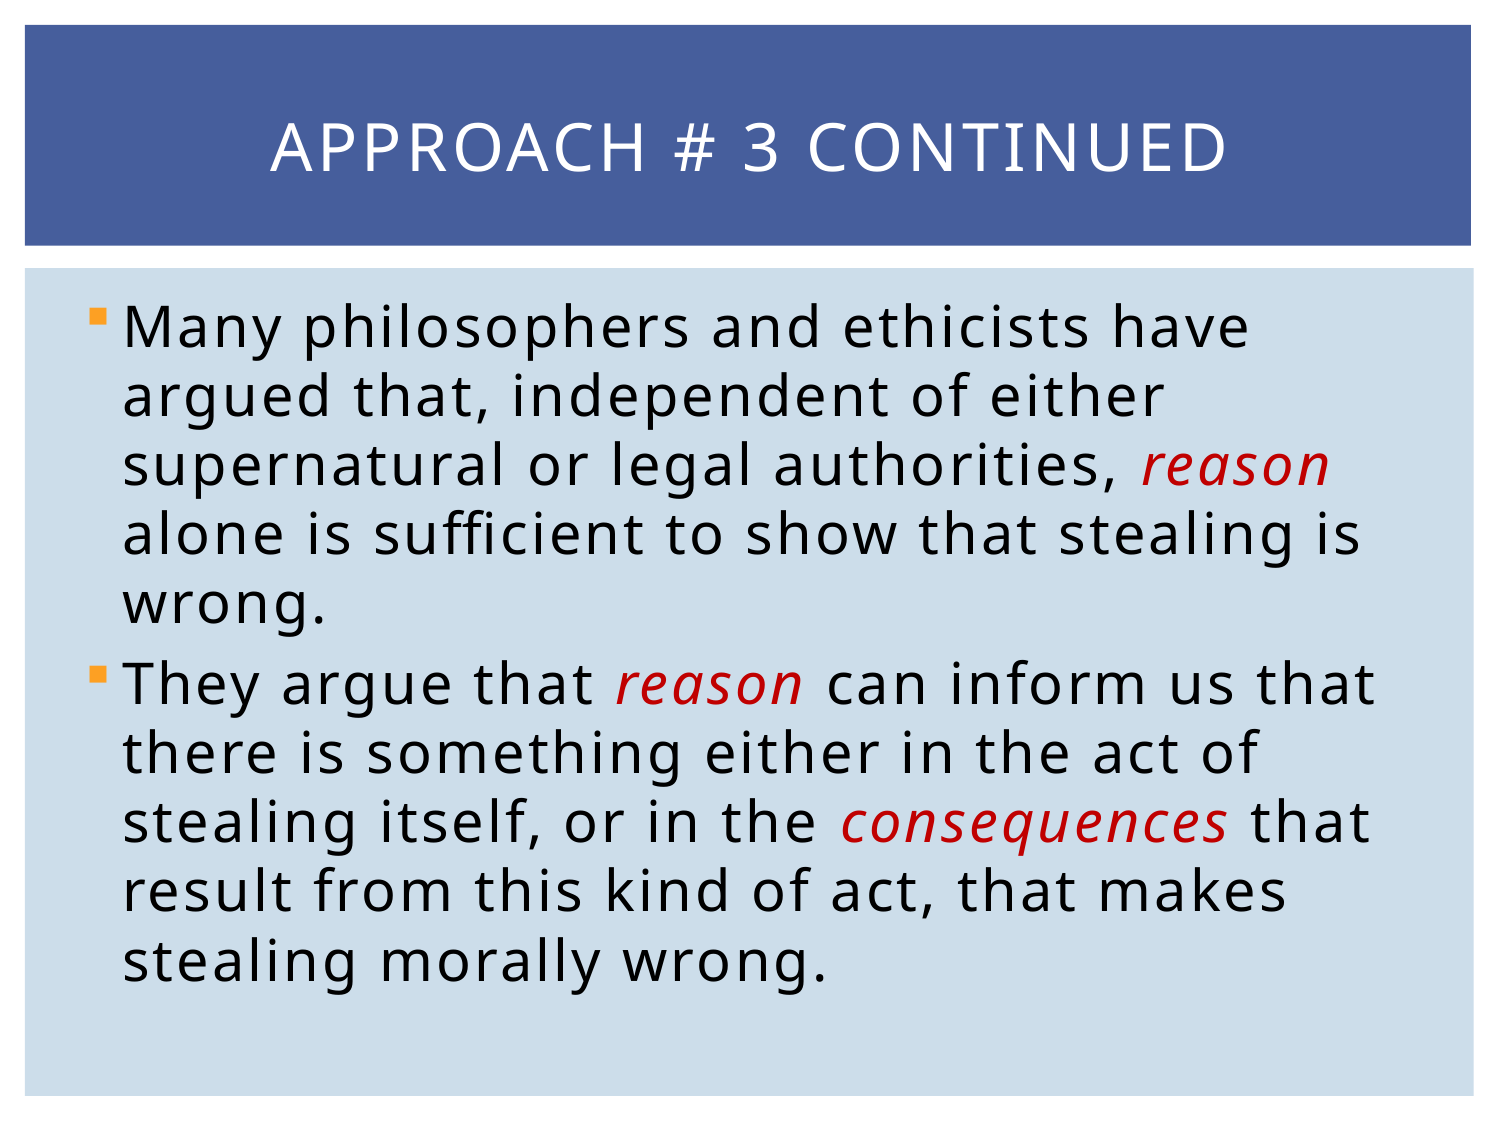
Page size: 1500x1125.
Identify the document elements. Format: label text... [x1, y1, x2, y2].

list Many philosophers and ethicists have argued that, independent of either supernatural or legal authorities, reason alone is sufficient to show that stealing is wrong. They argue that reason can inform us that there is something either in the act of stealing itself, or in the consequences that result from this kind of act, that makes stealing morally wrong. [62, 281, 1442, 1005]
title Approach # 3 Continued [62, 58, 1438, 232]
